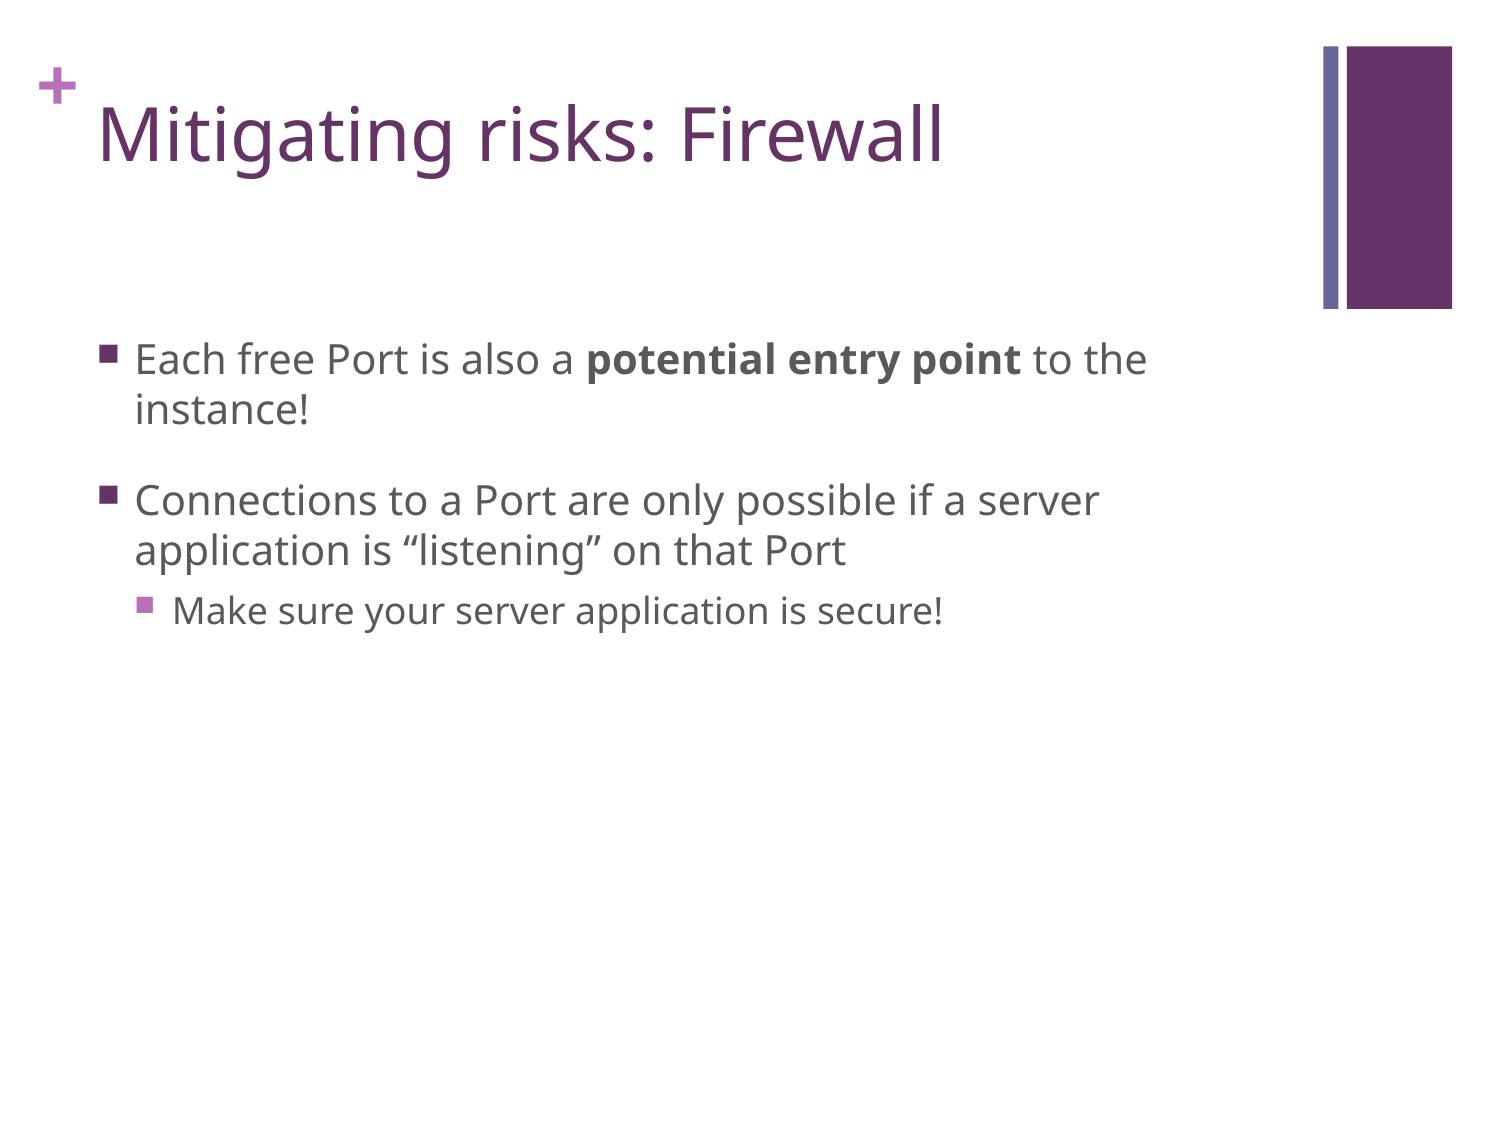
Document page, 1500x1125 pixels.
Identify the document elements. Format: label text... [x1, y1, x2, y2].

list Each free Port is also a potential entry point to the instance! Connections to a Port are only possible if a server application is “listening” on that Port Make sure your server application is secure! [81, 324, 1322, 1005]
title Mitigating risks: Firewall [81, 79, 1322, 263]
